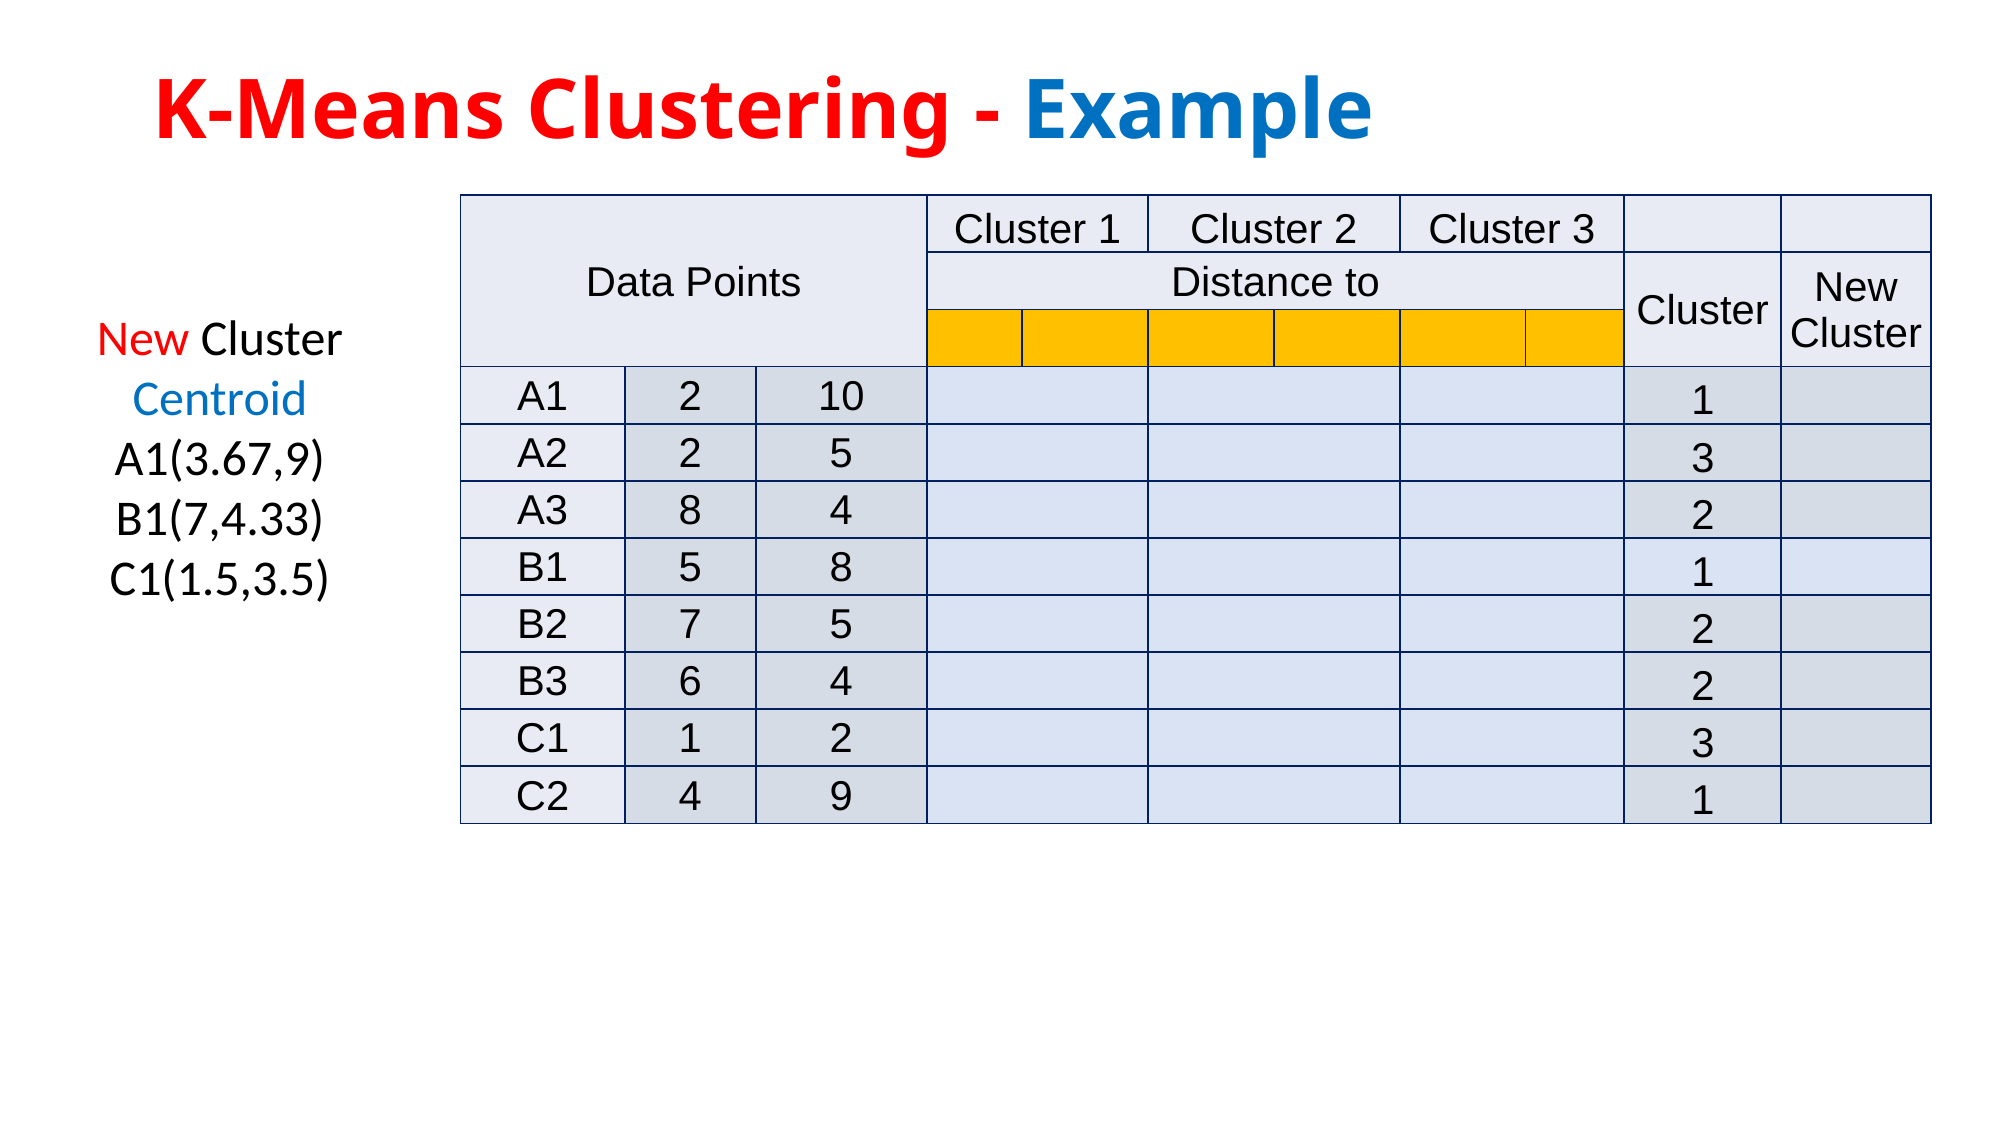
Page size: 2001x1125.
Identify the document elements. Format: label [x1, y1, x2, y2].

table_cell [757, 710, 926, 765]
table_cell [1149, 367, 1399, 423]
table_cell [757, 425, 926, 480]
table_cell [928, 482, 1147, 537]
table_cell [626, 710, 755, 765]
table_cell [1149, 767, 1399, 823]
table_cell [1782, 253, 1930, 366]
table_cell [626, 539, 755, 594]
table_cell [1149, 482, 1399, 537]
table_cell [1782, 767, 1930, 823]
table_cell [1149, 710, 1399, 765]
table_cell [1401, 653, 1623, 708]
table_cell [757, 482, 926, 537]
table_cell [928, 710, 1147, 765]
table_cell [626, 653, 755, 708]
table_cell [928, 253, 1623, 309]
table_cell [928, 367, 1147, 423]
table_cell [1401, 596, 1623, 651]
table_cell [461, 710, 624, 765]
table_cell [1782, 710, 1930, 765]
table_cell [461, 539, 624, 594]
table_cell [1625, 482, 1780, 537]
table_header [928, 196, 1147, 251]
table_cell [1149, 310, 1273, 366]
table_cell [1401, 539, 1623, 594]
table_cell [1625, 253, 1780, 366]
table_cell [1625, 767, 1780, 823]
table_cell [757, 596, 926, 651]
table_cell [1401, 367, 1623, 423]
table_cell [1401, 482, 1623, 537]
table_header [1625, 196, 1780, 251]
table_header [1782, 196, 1930, 251]
table_cell [461, 482, 624, 537]
table_cell [461, 653, 624, 708]
table_header [461, 196, 926, 366]
table_cell [461, 767, 624, 823]
table_cell [1782, 539, 1930, 594]
table_cell [461, 425, 624, 480]
table_cell [461, 596, 624, 651]
table_cell [1625, 596, 1780, 651]
table_cell [1782, 596, 1930, 651]
table_cell [928, 310, 1021, 366]
table_cell [1782, 653, 1930, 708]
table_cell [1149, 539, 1399, 594]
table_cell [1149, 425, 1399, 480]
table_cell [1023, 310, 1147, 366]
table_cell [928, 596, 1147, 651]
table_cell [626, 367, 755, 423]
table_cell [757, 539, 926, 594]
table_cell [1625, 710, 1780, 765]
table_cell [928, 767, 1147, 823]
table_cell [626, 767, 755, 823]
table_cell [1149, 596, 1399, 651]
table_cell [1625, 653, 1780, 708]
table_cell [1275, 310, 1399, 366]
table_cell [928, 425, 1147, 480]
table_cell [1782, 425, 1930, 480]
title [137, 59, 1863, 165]
table_cell [626, 596, 755, 651]
table_cell [1782, 367, 1930, 423]
table_cell [1149, 653, 1399, 708]
table_header [1149, 196, 1399, 251]
table_cell [757, 767, 926, 823]
table_cell [461, 367, 624, 423]
table_cell [1401, 425, 1623, 480]
table_cell [757, 653, 926, 708]
table_cell [1625, 367, 1780, 423]
table_cell [1526, 310, 1623, 366]
table_cell [928, 539, 1147, 594]
table_cell [626, 425, 755, 480]
table_cell [1625, 539, 1780, 594]
table_cell [1782, 482, 1930, 537]
table_cell [928, 653, 1147, 708]
table_cell [626, 482, 755, 537]
table_cell [1625, 425, 1780, 480]
table_cell [1401, 767, 1623, 823]
text_box [68, 298, 372, 673]
table_cell [1401, 710, 1623, 765]
table_cell [1401, 310, 1525, 366]
table_cell [757, 367, 926, 423]
table_header [1401, 196, 1623, 251]
